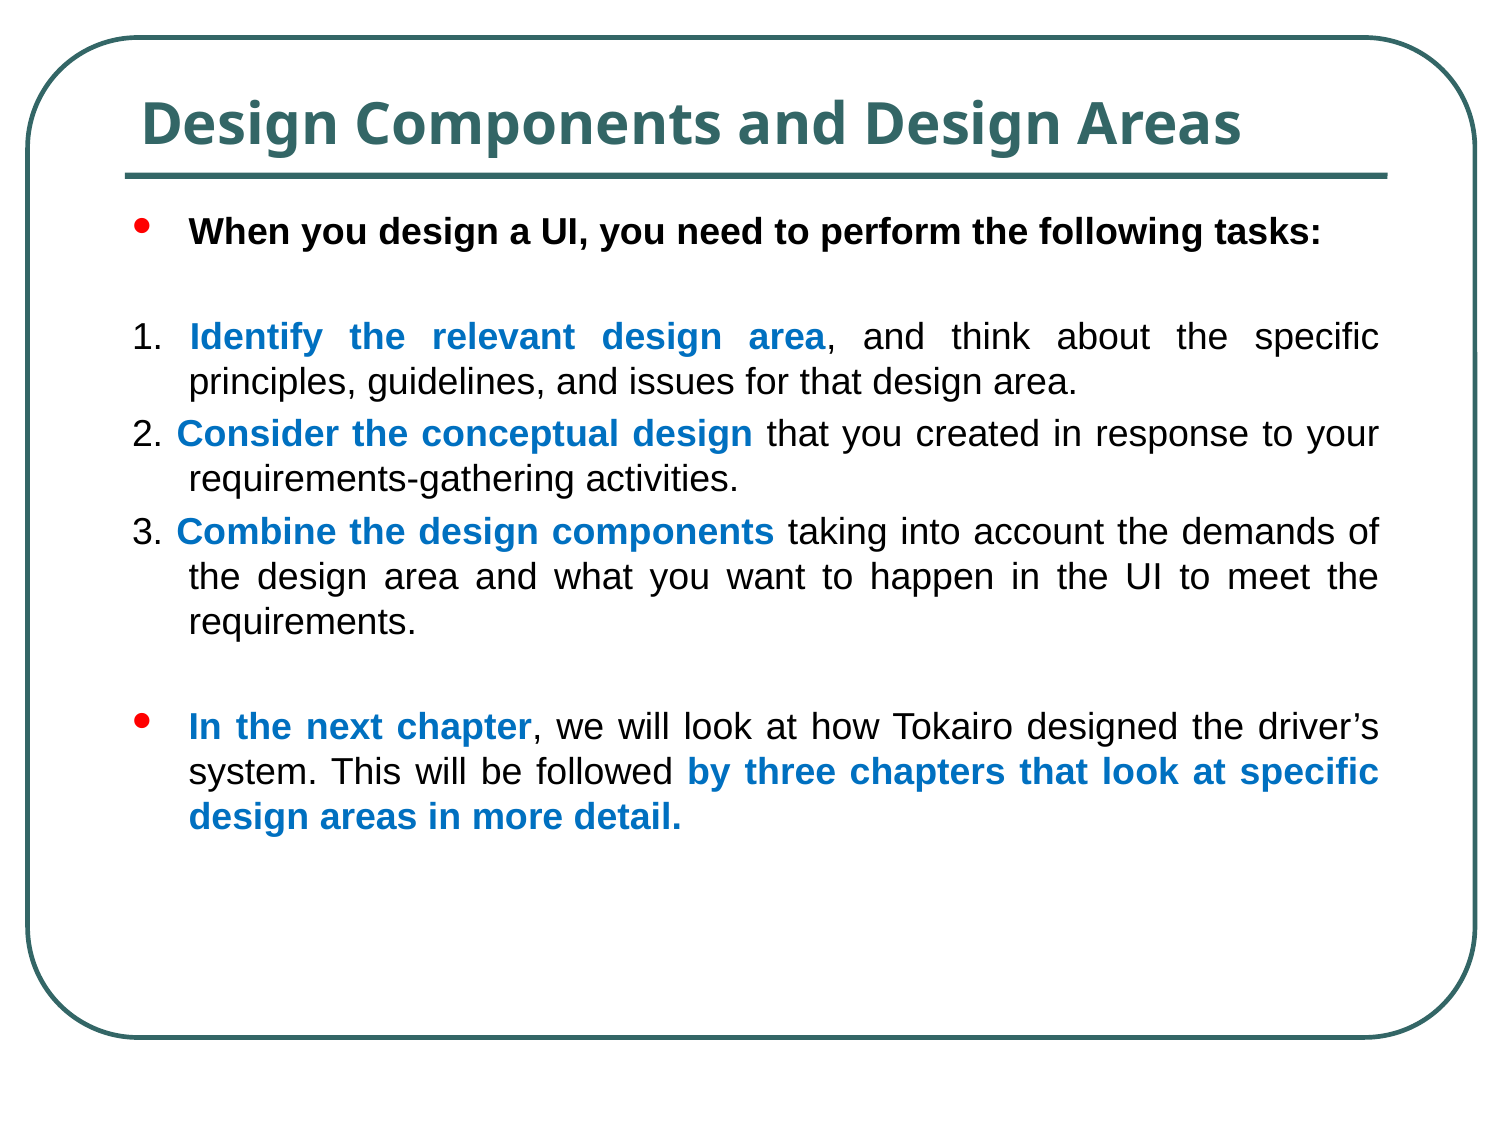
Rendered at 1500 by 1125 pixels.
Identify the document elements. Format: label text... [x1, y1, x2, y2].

list When you design a UI, you need to perform the following tasks: 1. Identify the relevant design area, and think about the specific principles, guidelines, and issues for that design area. 2. Consider the conceptual design that you created in response to your requirements-gathering activities. 3. Combine the design components taking into account the demands of the design area and what you want to happen in the UI to meet the requirements. In the next chapter, we will look at how Tokairo designed the driver’s system. This will be followed by three chapters that look at specific design areas in more detail. [116, 198, 1395, 1020]
title Design Components and Design Areas [124, 0, 1388, 165]
